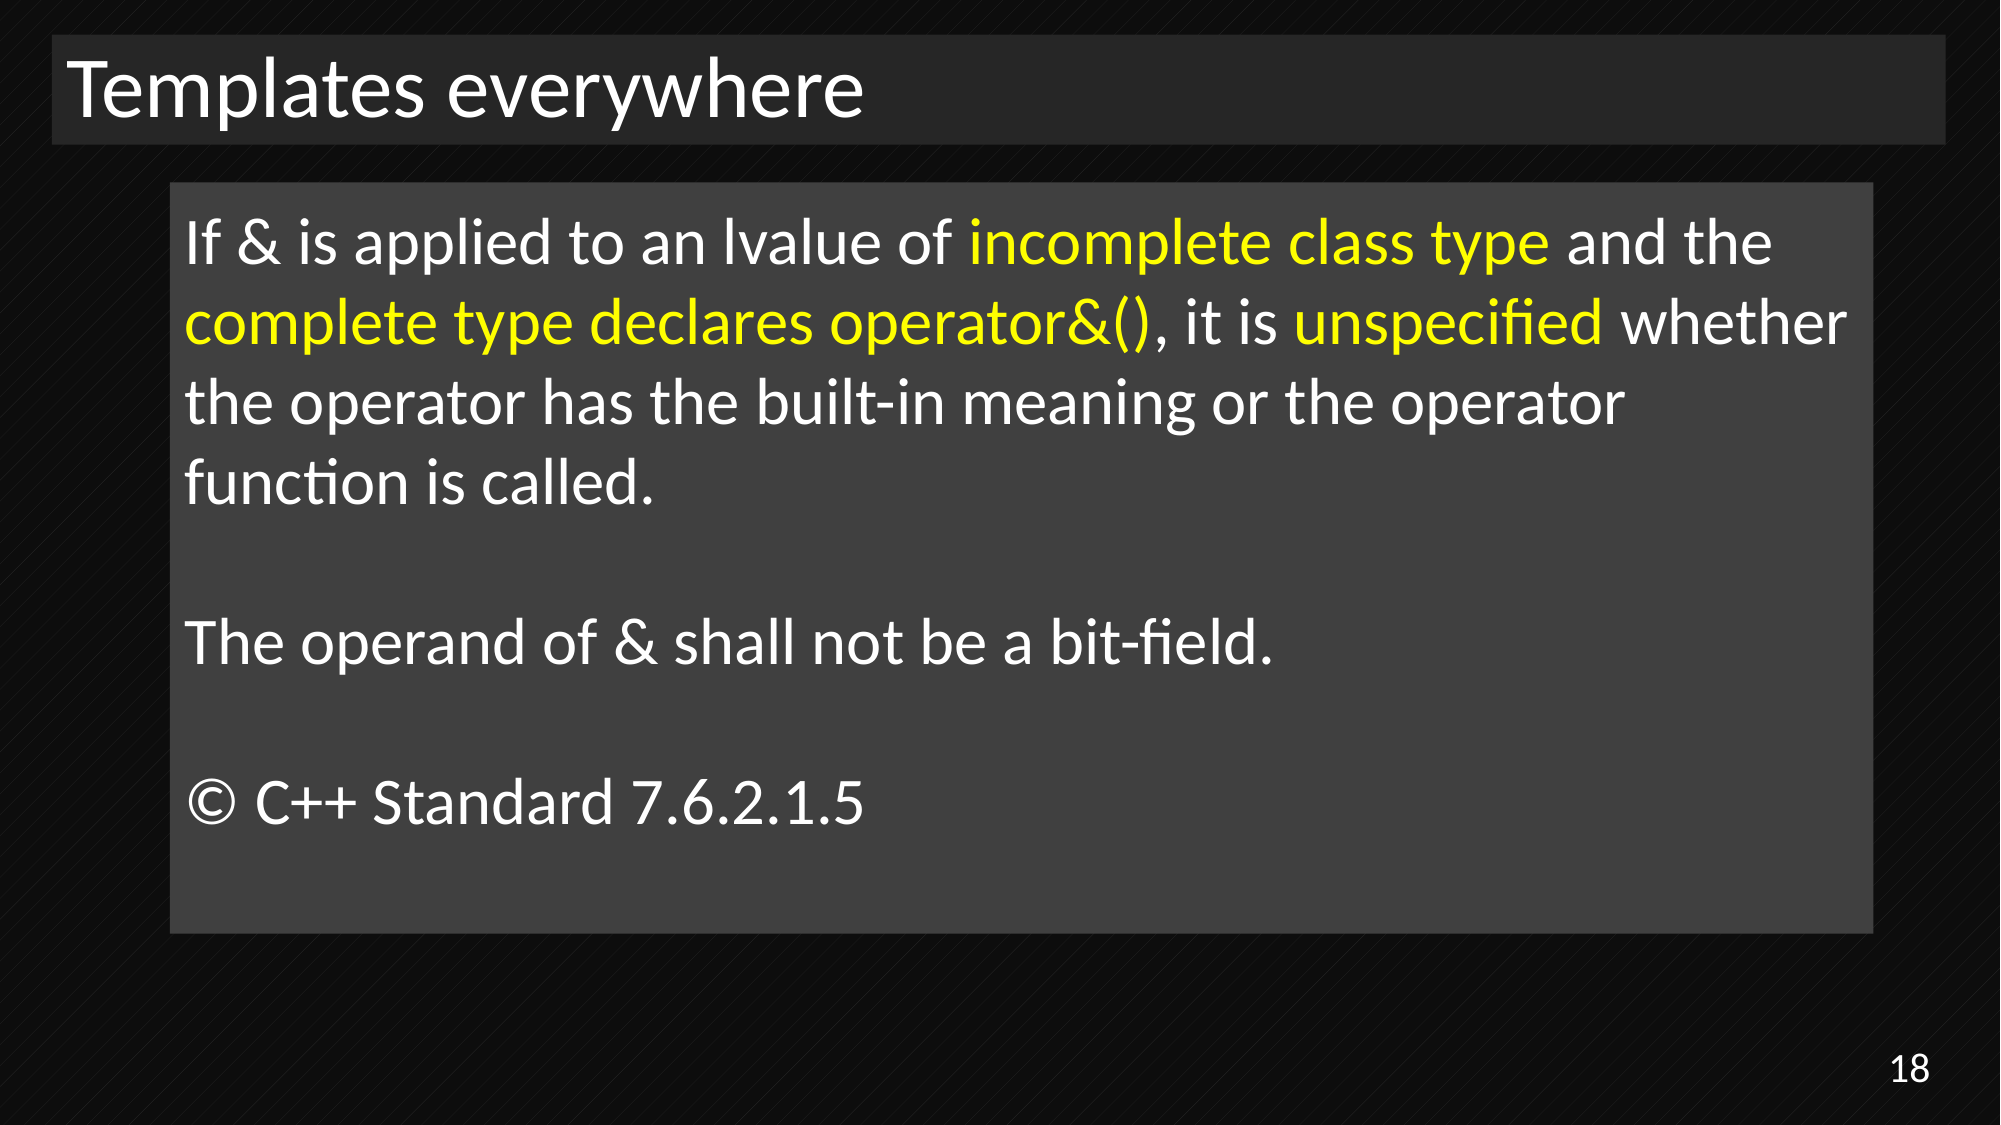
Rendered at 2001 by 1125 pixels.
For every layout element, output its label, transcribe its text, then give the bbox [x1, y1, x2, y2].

slide_number 18 [1775, 1035, 1946, 1096]
text_box If & is applied to an lvalue of incomplete class type and the complete type declares operator&(), it is unspecified whether the operator has the built-in meaning or the operator function is called. The operand of & shall not be a bit-field. © C++ Standard 7.6.2.1.5 [169, 181, 1874, 935]
title Templates everywhere [51, 34, 1946, 145]
